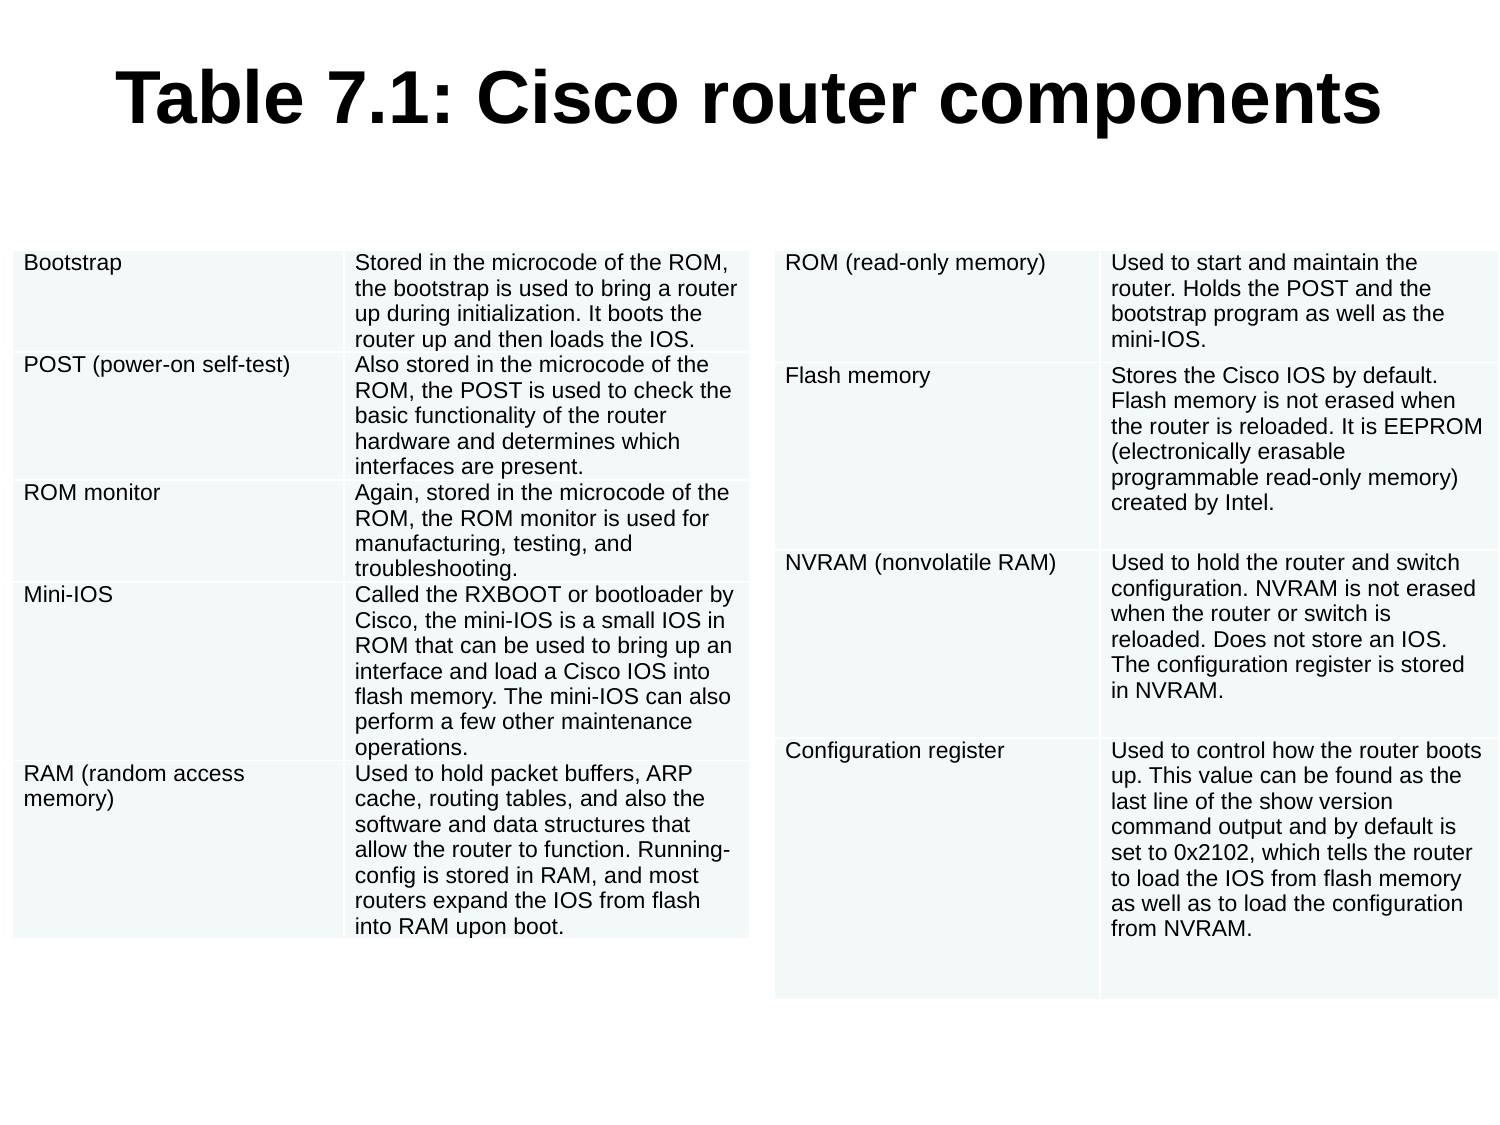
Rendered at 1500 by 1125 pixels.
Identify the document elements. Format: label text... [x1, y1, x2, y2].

table_cell RAM (random access memory) [13, 761, 343, 938]
table_cell Mini-IOS [13, 583, 343, 760]
table_cell Called the RXBOOT or bootloader by Cisco, the mini-IOS is a small IOS in ROM that can be used to bring up an interface and load a Cisco IOS into flash memory. The mini-IOS can also perform a few other maintenance operations. [345, 583, 749, 760]
table_header Used to start and maintain the router. Holds the POST and the bootstrap program as well as the mini-IOS. [1101, 251, 1498, 362]
table_cell ROM monitor [13, 481, 343, 581]
table_header Stored in the microcode of the ROM, the bootstrap is used to bring a router up during initialization. It boots the router up and then loads the IOS. [345, 251, 749, 351]
table_header Bootstrap [13, 251, 343, 351]
table_cell Used to control how the router boots up. This value can be found as the last line of the show version command output and by default is set to 0x2102, which tells the router to load the IOS from flash memory as well as to load the configuration from NVRAM. [1101, 739, 1498, 999]
title Table 7.1: Cisco router components [75, 45, 1425, 233]
table_cell Used to hold packet buffers, ARP cache, routing tables, and also the software and data structures that allow the router to function. Running-config is stored in RAM, and most routers expand the IOS from flash into RAM upon boot. [345, 761, 749, 938]
table_cell POST (power-on self-test) [13, 353, 343, 479]
table_cell NVRAM (nonvolatile RAM) [775, 551, 1099, 737]
table_header ROM (read-only memory) [775, 251, 1099, 362]
table_cell Also stored in the microcode of the ROM, the POST is used to check the basic functionality of the router hardware and determines which interfaces are present. [345, 353, 749, 479]
table_cell Configuration register [775, 739, 1099, 999]
table_cell Used to hold the router and switch configuration. NVRAM is not erased when the router or switch is reloaded. Does not store an IOS. The configuration register is stored in NVRAM. [1101, 551, 1498, 737]
table_cell Flash memory [775, 363, 1099, 549]
table_cell Stores the Cisco IOS by default. Flash memory is not erased when the router is reloaded. It is EEPROM (electronically erasable programmable read-only memory) created by Intel. [1101, 363, 1498, 549]
table_cell Again, stored in the microcode of the ROM, the ROM monitor is used for manufacturing, testing, and troubleshooting. [345, 481, 749, 581]
